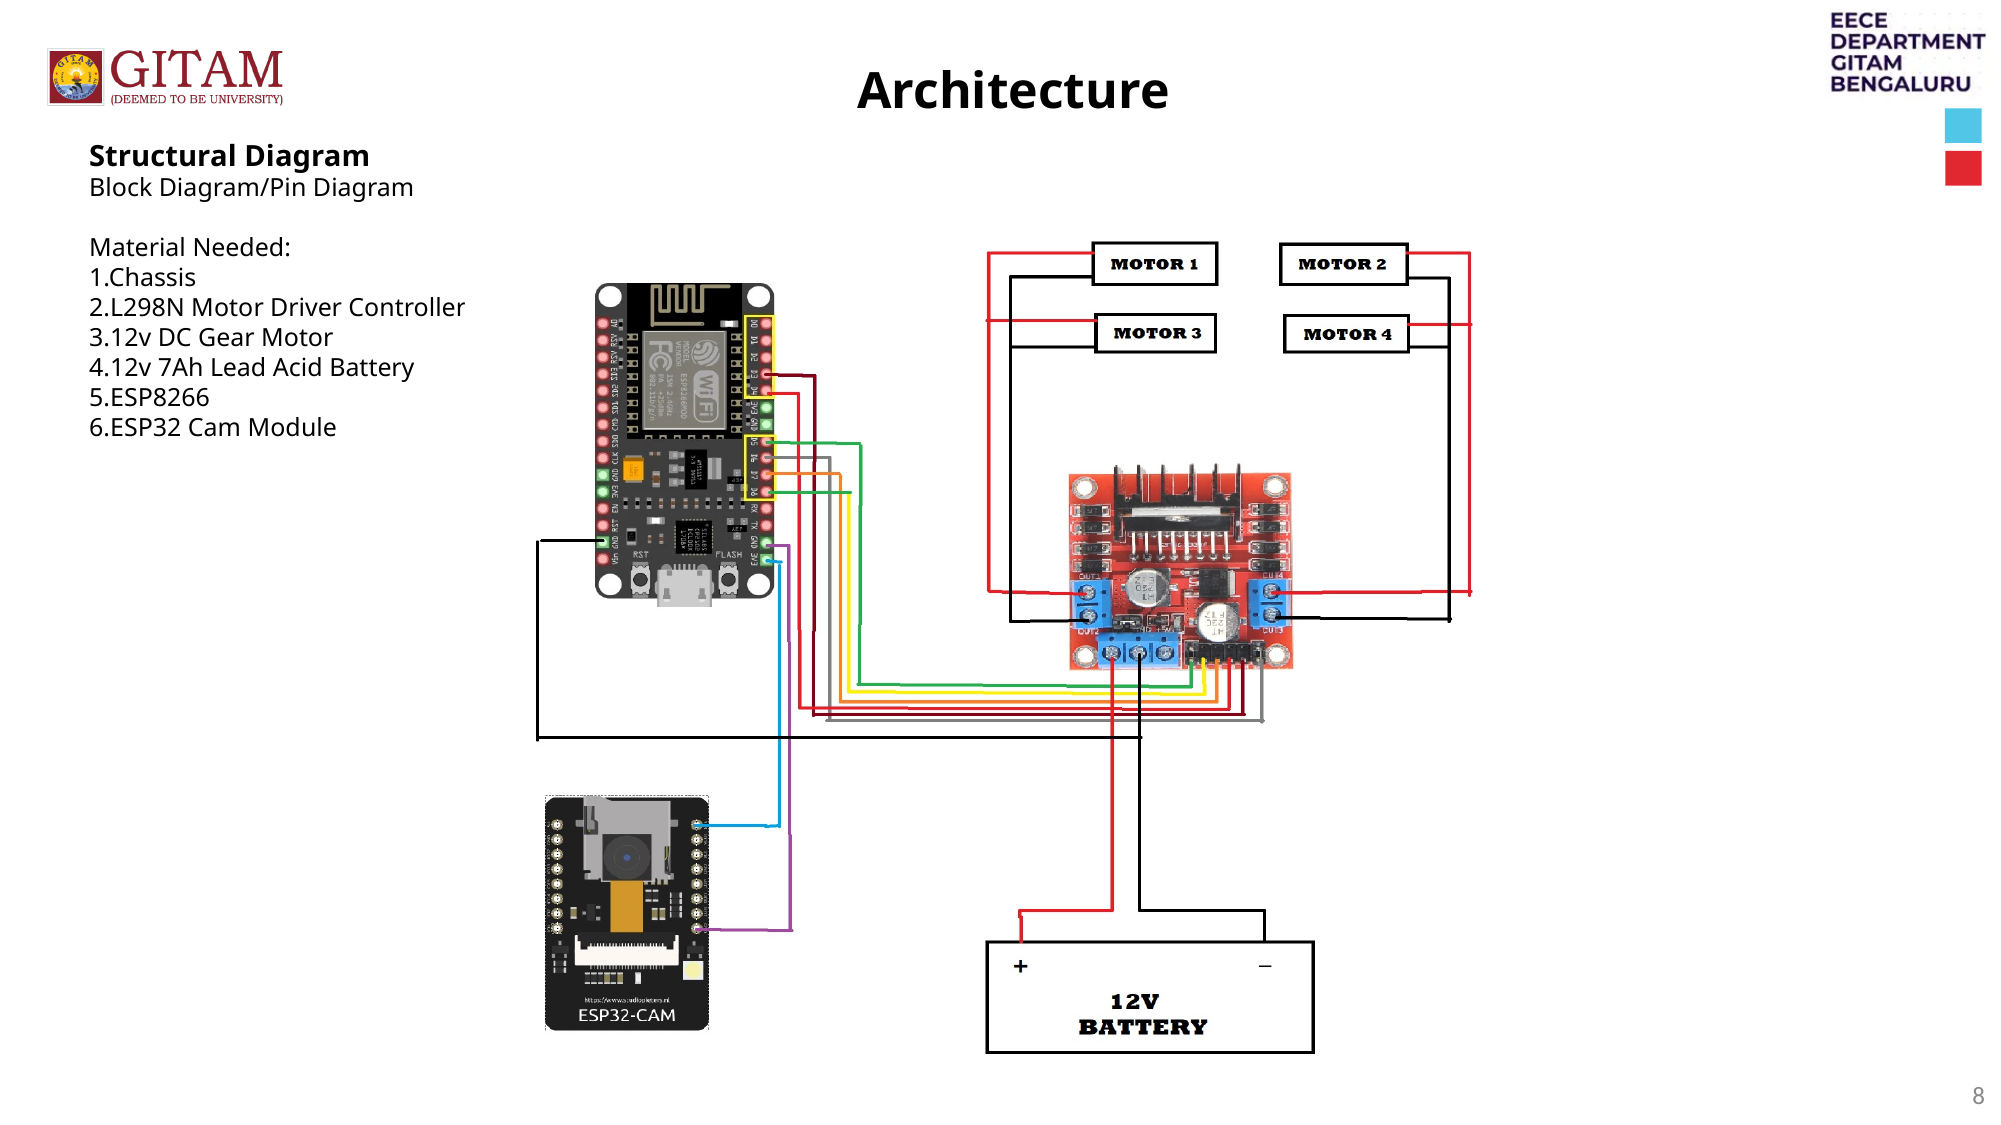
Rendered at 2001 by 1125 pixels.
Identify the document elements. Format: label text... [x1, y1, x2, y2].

text_box Architecture [163, 50, 1889, 132]
picture [464, 188, 1512, 1092]
text_box Structural Diagram Block Diagram/Pin Diagram Material Needed: 1.Chassis 2.L298N Motor Driver Controller 3.12v DC Gear Motor 4.12v 7Ah Lead Acid Battery 5.ESP8266 6.ESP32 Cam Module [74, 129, 1020, 487]
picture [43, 42, 290, 112]
slide_number 8 [1550, 1065, 2000, 1125]
picture [1824, 1, 2000, 101]
